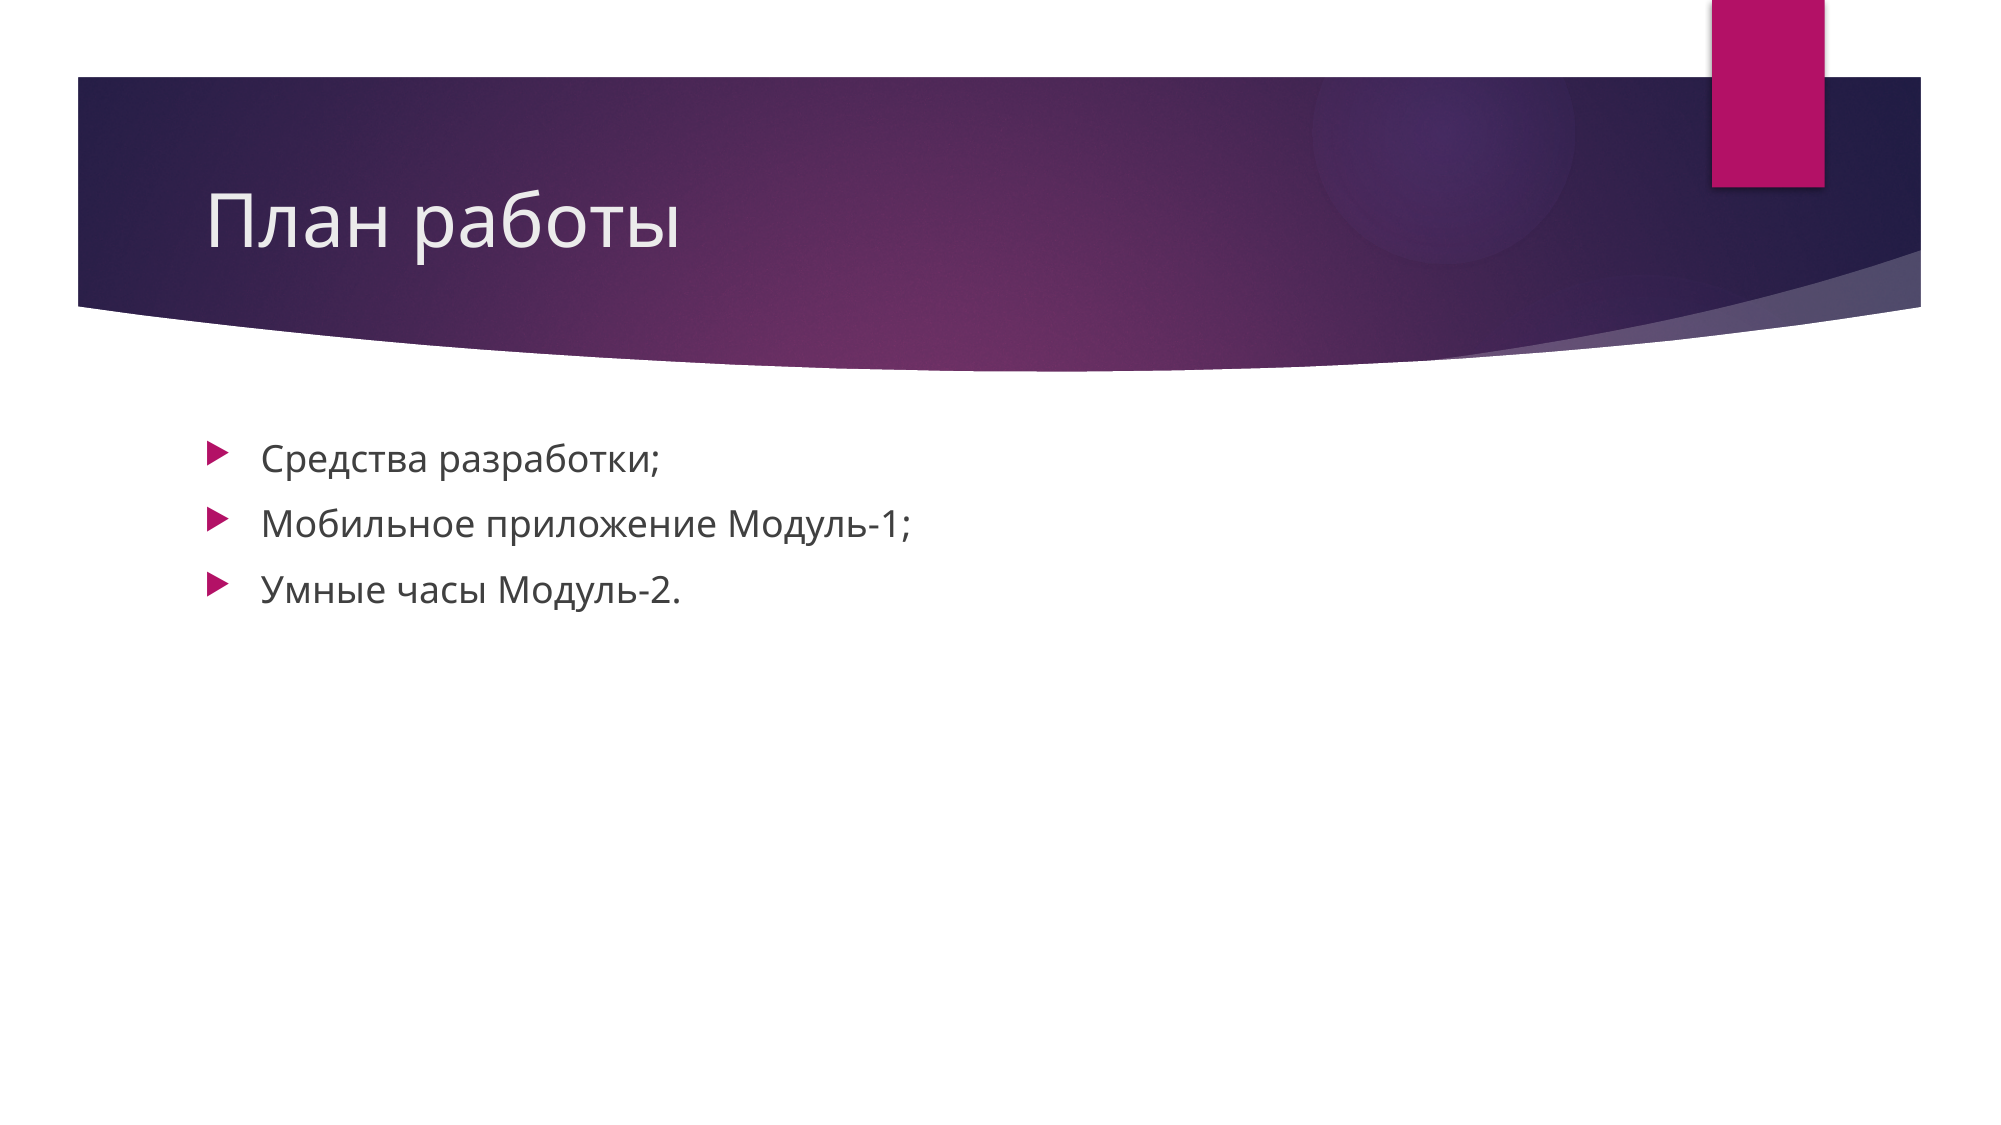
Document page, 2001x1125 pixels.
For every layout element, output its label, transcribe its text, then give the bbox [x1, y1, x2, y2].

list Средства разработки; Мобильное приложение Модуль-1; Умные часы Модуль-2. [189, 427, 1638, 988]
title План работы [189, 159, 1627, 276]
